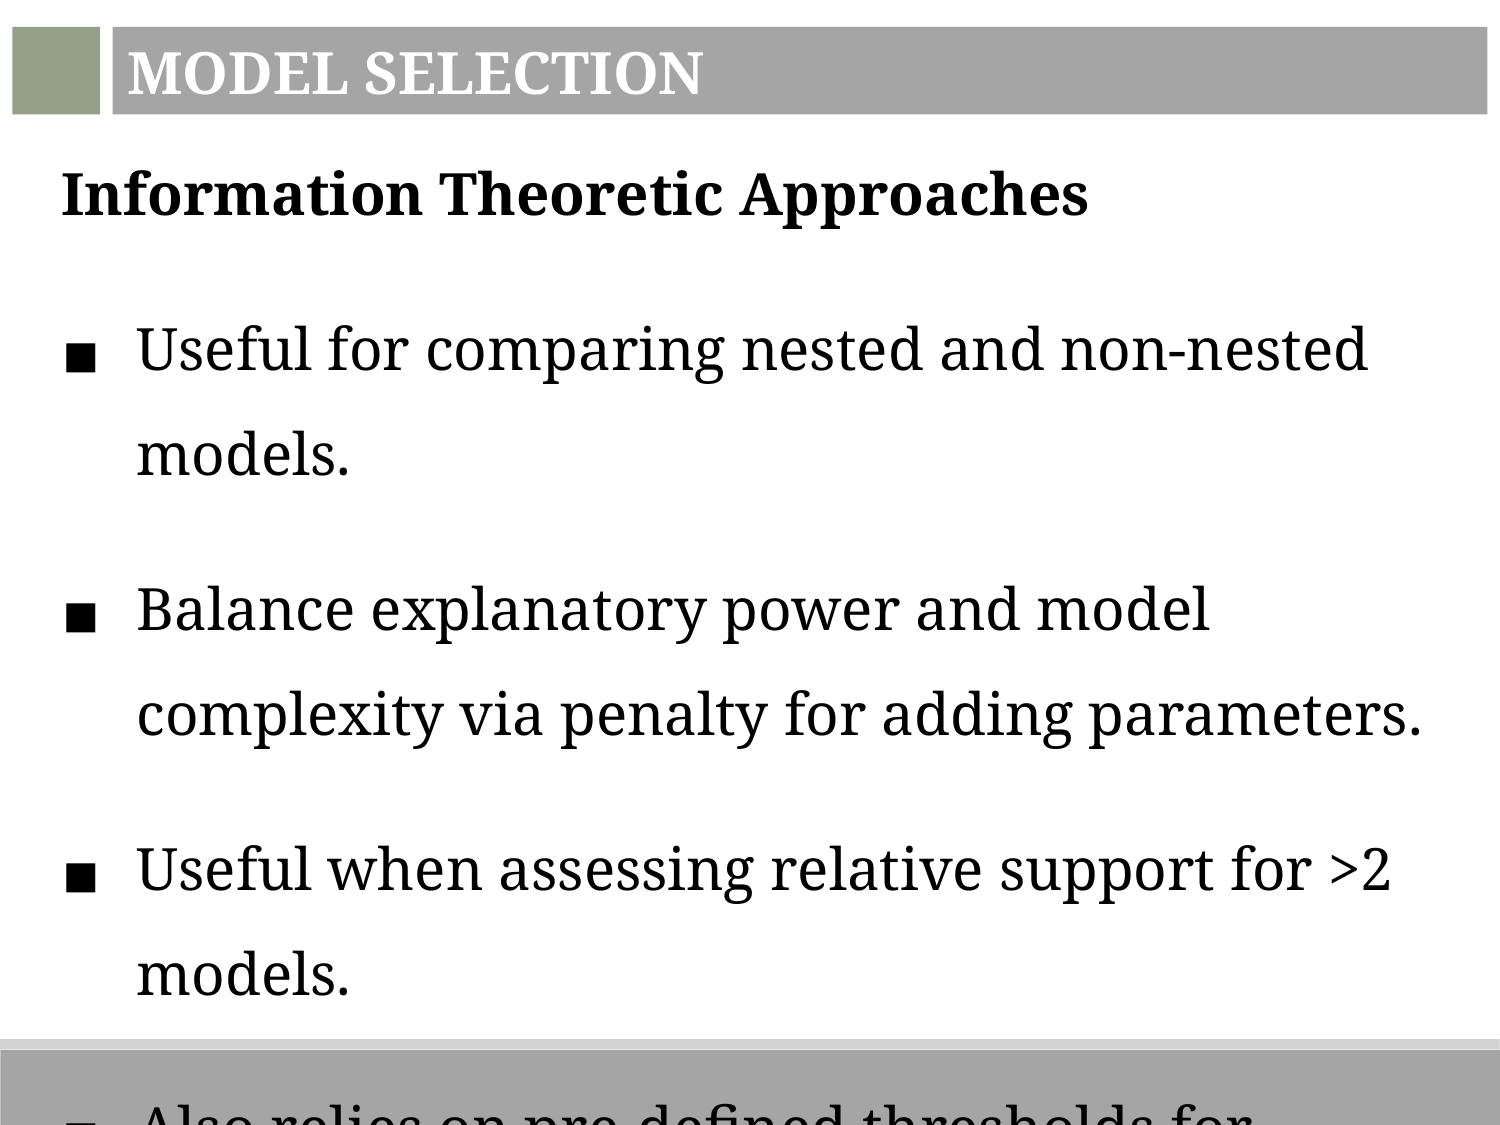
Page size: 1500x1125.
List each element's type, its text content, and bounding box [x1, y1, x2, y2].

text_box Information Theoretic Approaches Useful for comparing nested and non-nested models. Balance explanatory power and model complexity via penalty for adding parameters. Useful when assessing relative support for >2 models. Also relies on pre-defined thresholds for comparison. [0, 114, 1500, 1068]
text_box Model Selection [112, 26, 1488, 114]
text_box [12, 26, 100, 114]
